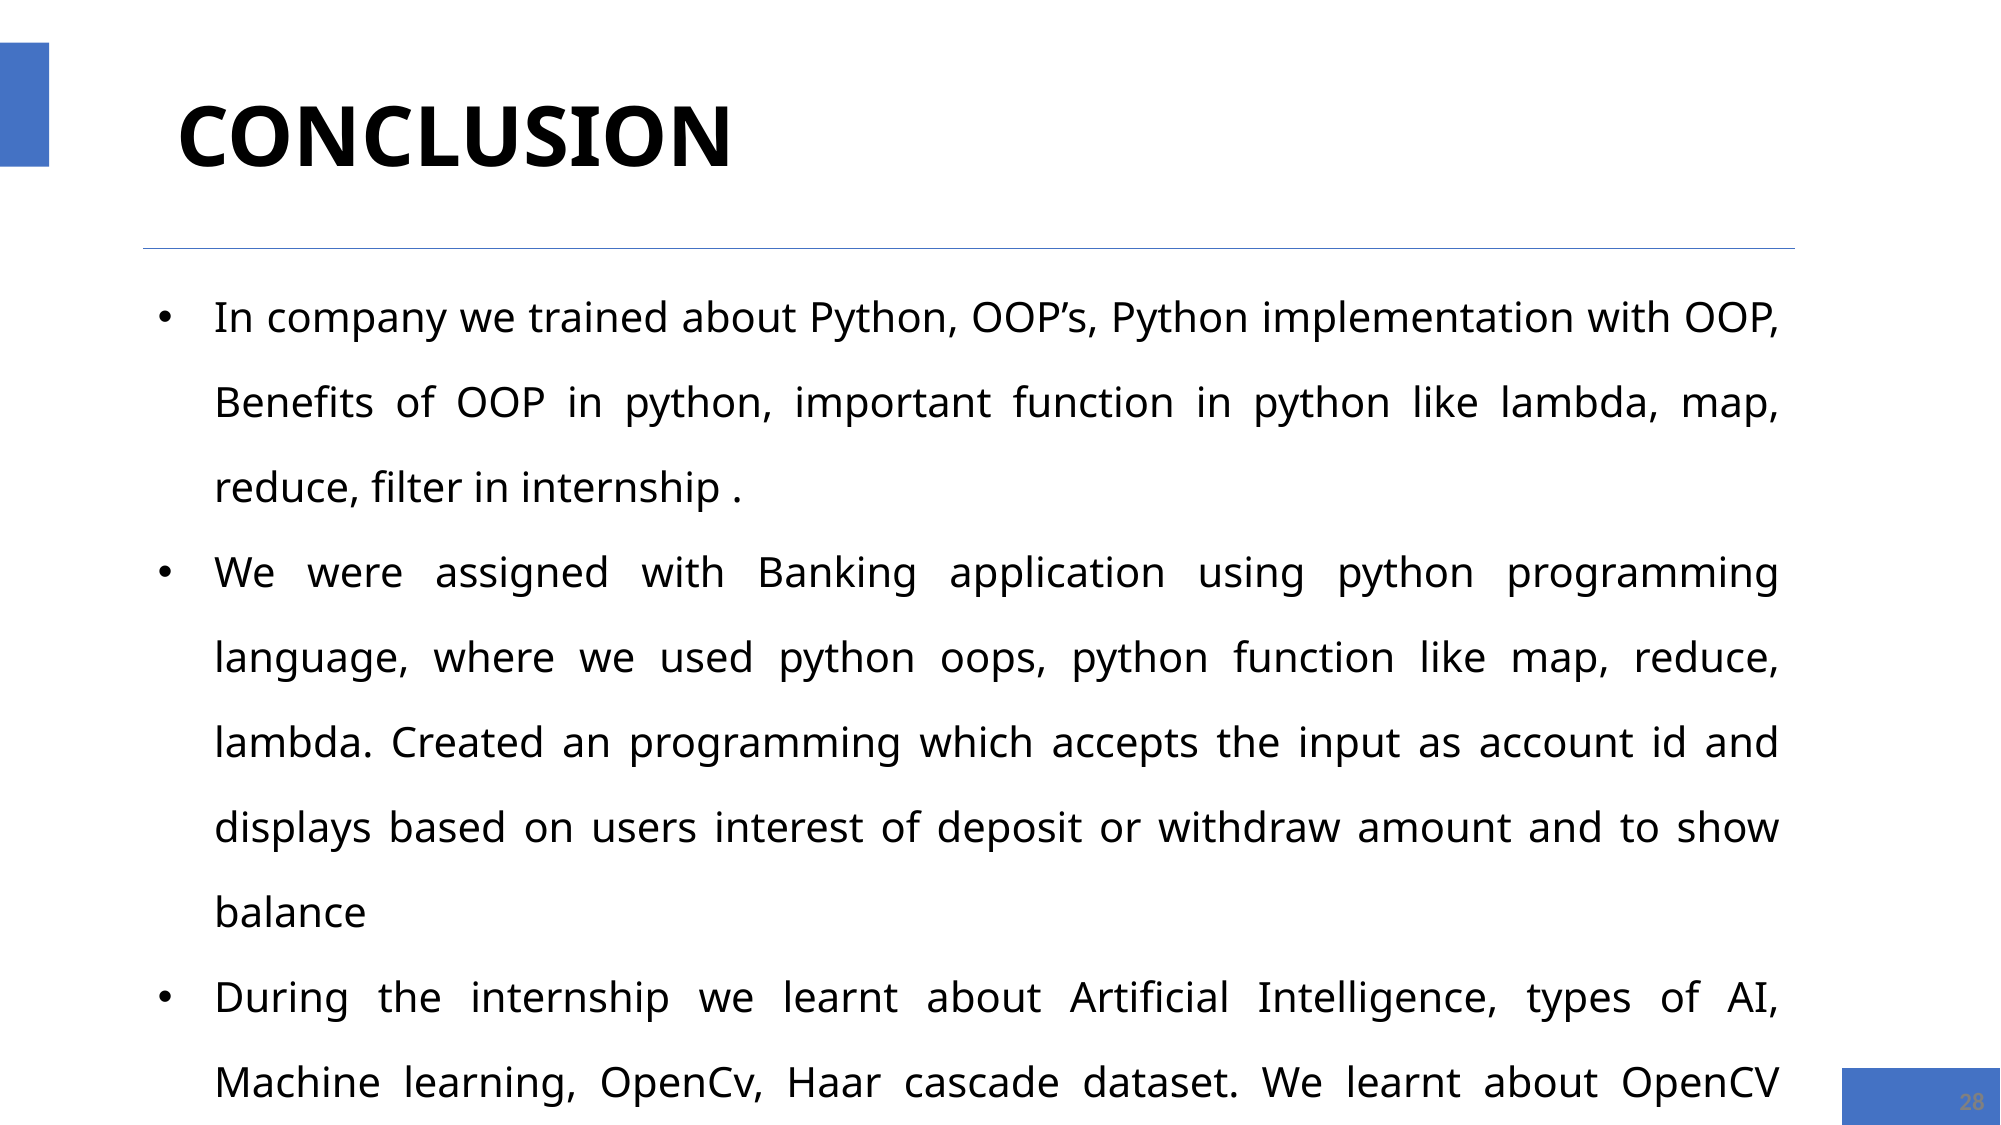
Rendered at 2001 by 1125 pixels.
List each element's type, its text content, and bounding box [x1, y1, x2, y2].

slide_number 28 [1862, 1065, 2000, 1125]
text_box In company we trained about Python, OOP’s, Python implementation with OOP, Benefits of OOP in python, important function in python like lambda, map, reduce, filter in internship . We were assigned with Banking application using python programming language, where we used python oops, python function like map, reduce, lambda. Created an programming which accepts the input as account id and displays based on users interest of deposit or withdraw amount and to show balance During the internship we learnt about Artificial Intelligence, types of AI, Machine learning, OpenCv, Haar cascade dataset. We learnt about OpenCV through which the system can detect through its camera like human, human face, moving object, etc. Assigned with task which shows traffic light detection using OpenCV. Here we created a program that detect the color of traffic signals by cars. From which there will less chances of accidents . [143, 249, 1796, 1125]
title CONCLUSION [137, 59, 1863, 215]
